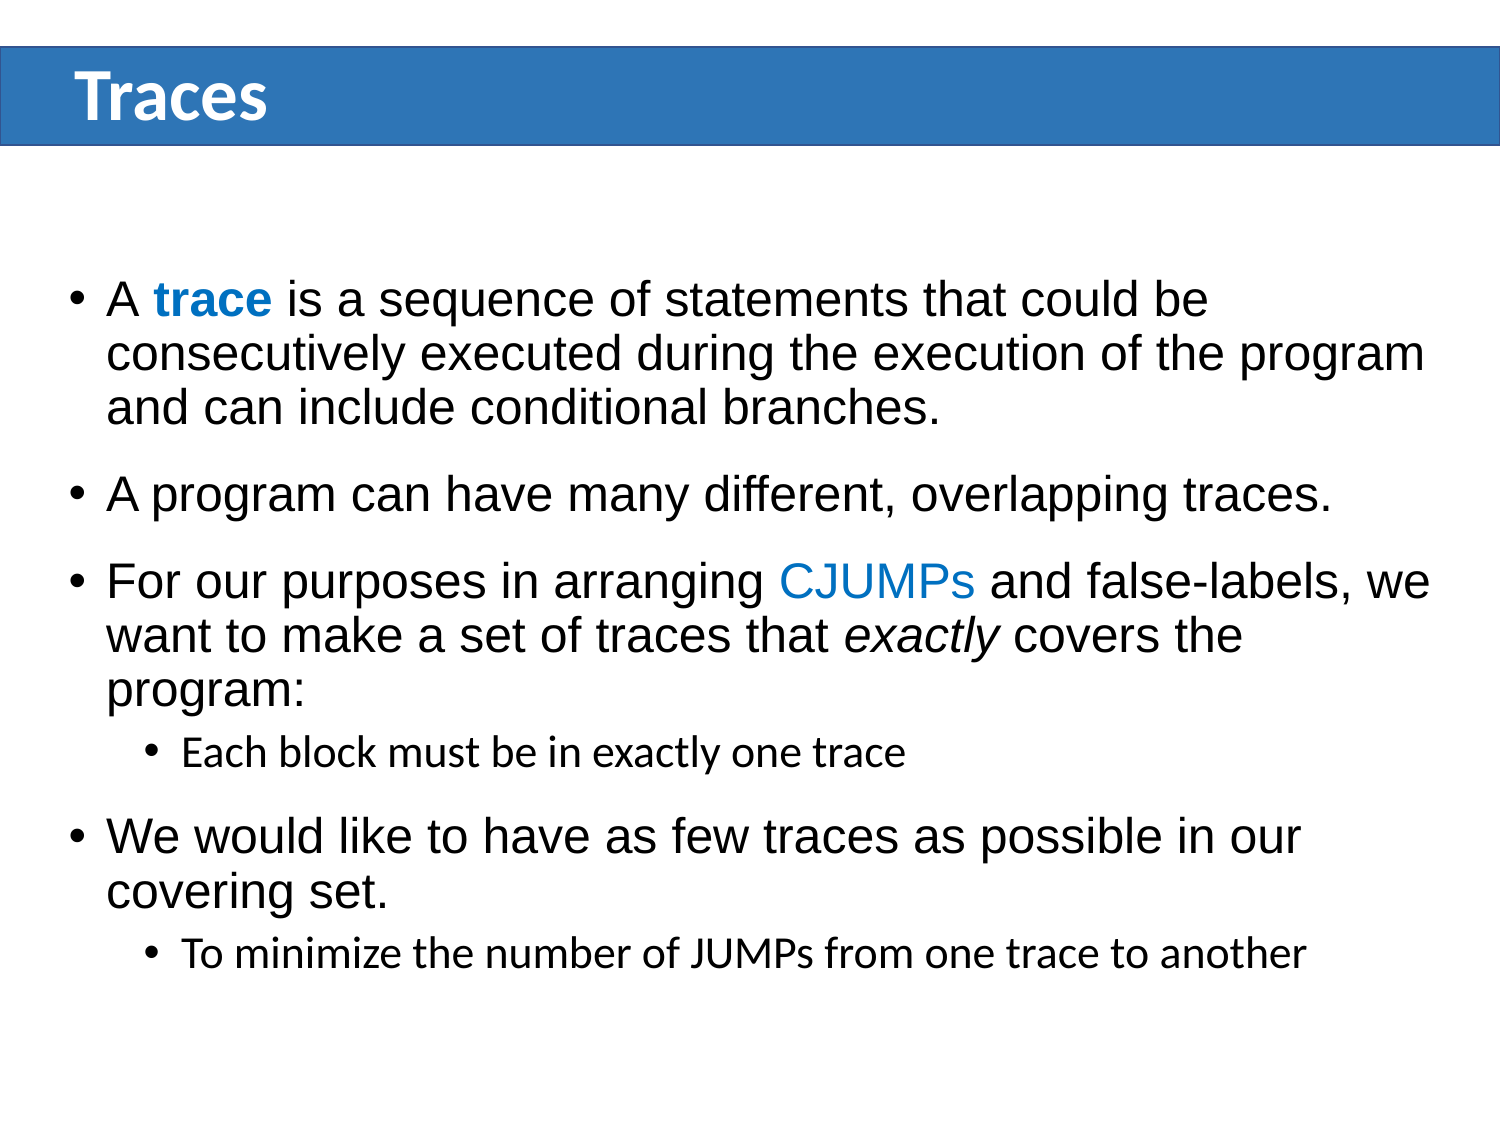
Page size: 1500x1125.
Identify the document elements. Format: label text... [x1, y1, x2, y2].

list A trace is a sequence of statements that could be consecutively executed during the execution of the program and can include conditional branches. A program can have many different, overlapping traces. For our purposes in arranging CJUMPs and false-labels, we want to make a set of traces that exactly covers the program: Each block must be in exactly one trace We would like to have as few traces as possible in our covering set. To minimize the number of JUMPs from one trace to another [53, 265, 1464, 1009]
title Traces [59, 47, 1446, 146]
